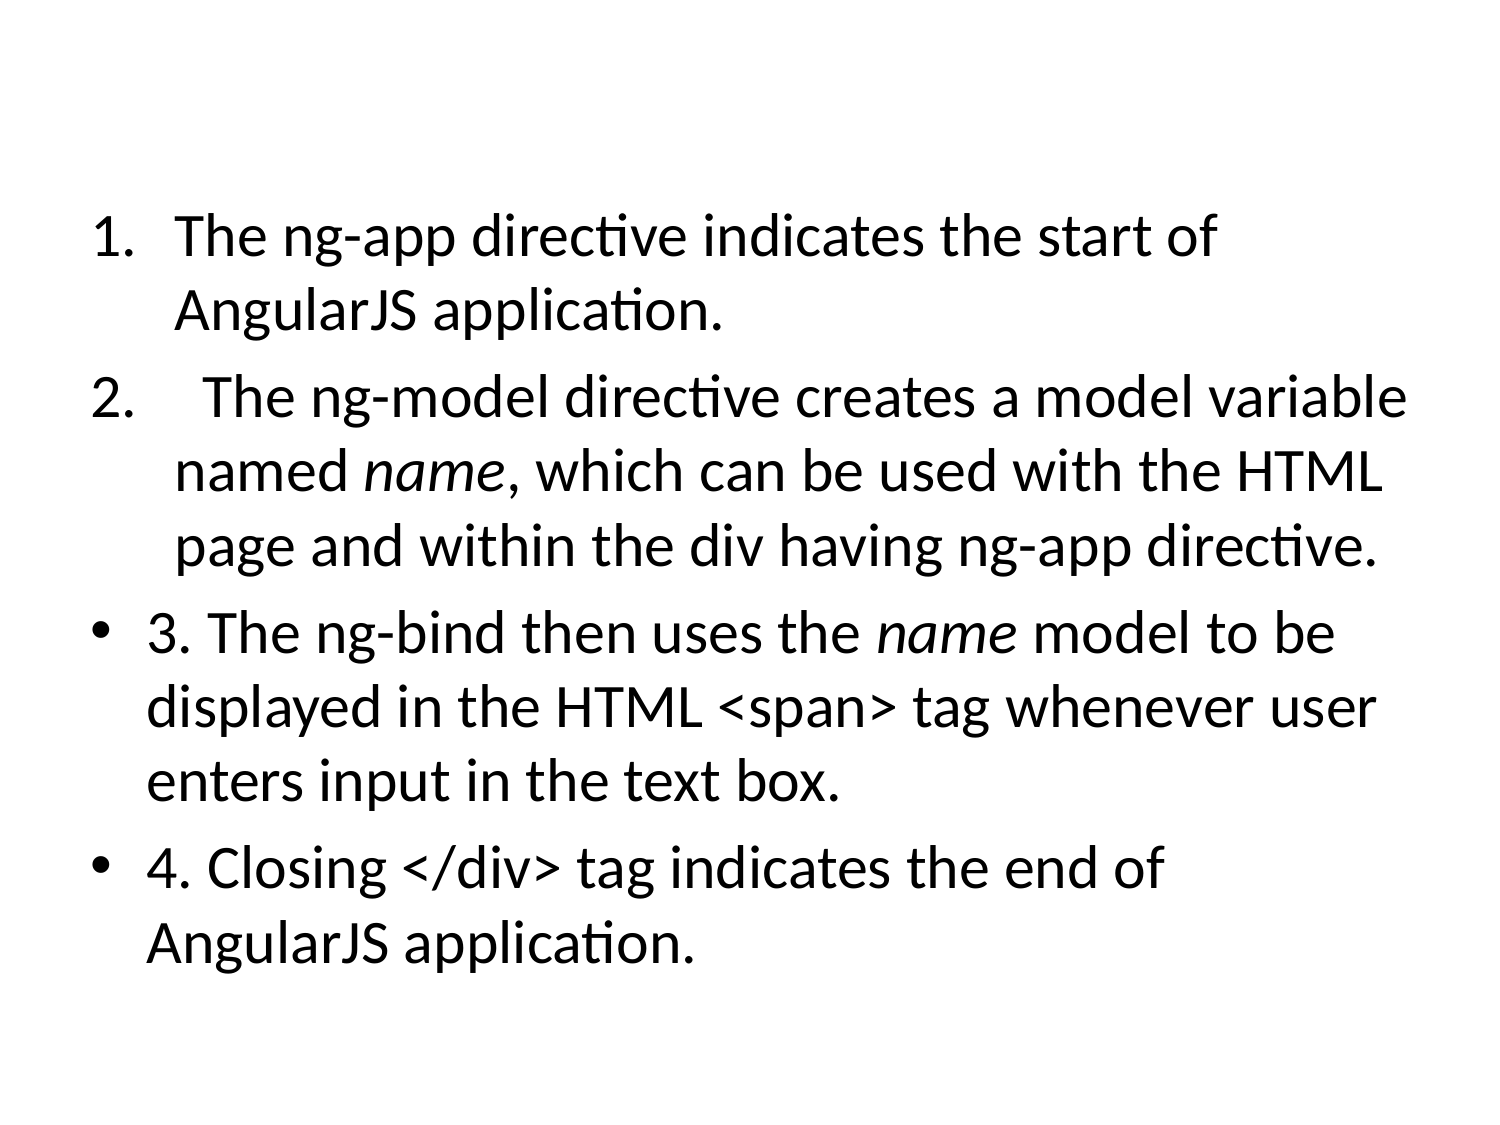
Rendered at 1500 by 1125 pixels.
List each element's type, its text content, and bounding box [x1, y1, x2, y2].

list The ng-app directive indicates the start of AngularJS application. The ng-model directive creates a model variable named name, which can be used with the HTML page and within the div having ng-app directive. 3. The ng-bind then uses the name model to be displayed in the HTML <span> tag whenever user enters input in the text box. 4. Closing </div> tag indicates the end of AngularJS application. [75, 99, 1425, 1005]
